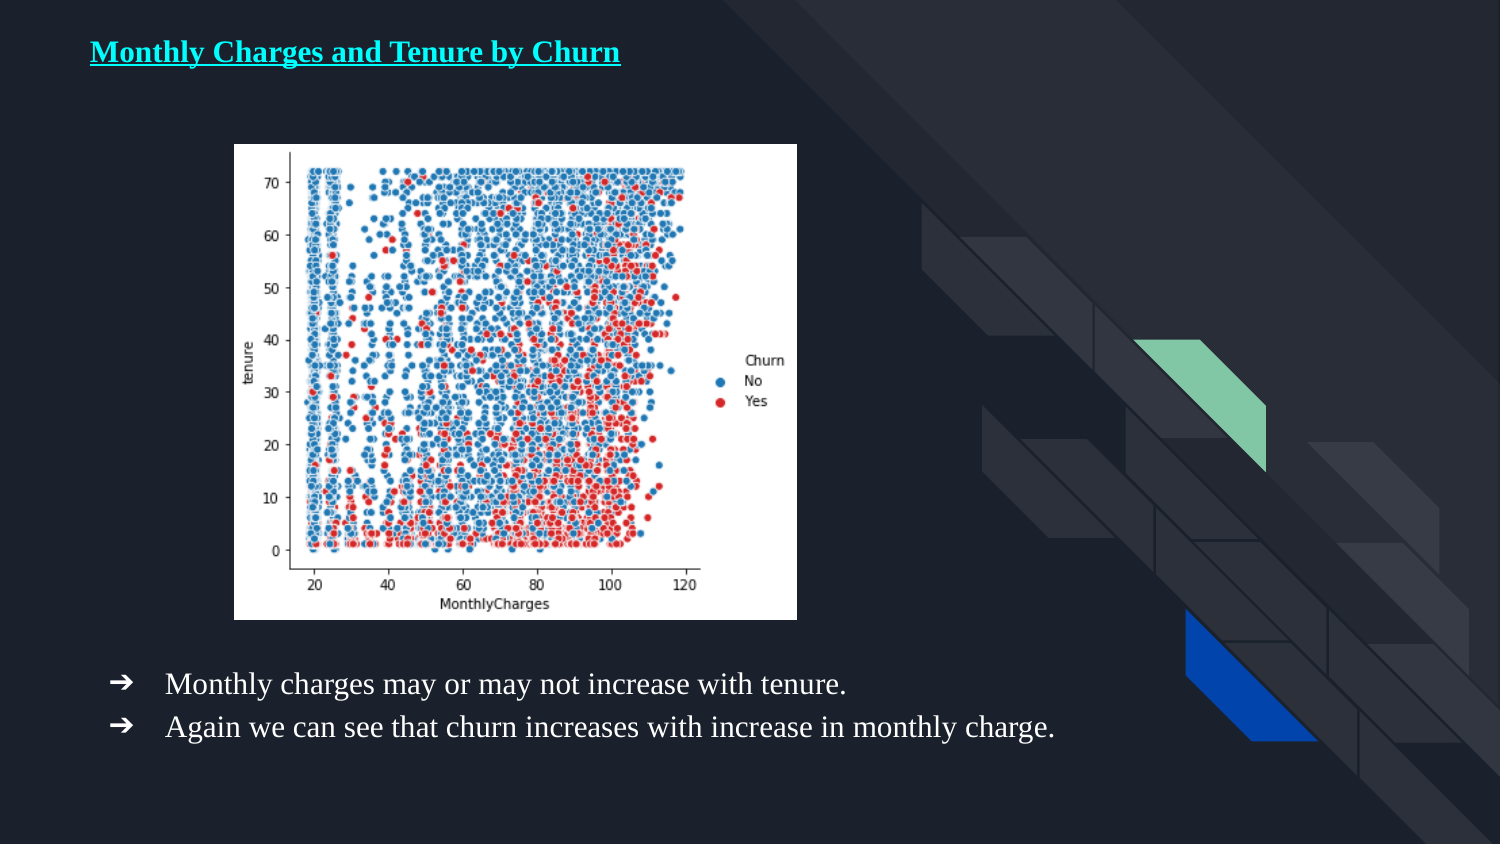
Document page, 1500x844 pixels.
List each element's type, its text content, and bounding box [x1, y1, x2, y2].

title Monthly charges may or may not increase with tenure. Again we can see that churn increases with increase in monthly charge. [74, 631, 1447, 770]
text_box Monthly Charges and Tenure by Churn [74, 10, 1192, 107]
picture [234, 144, 797, 621]
